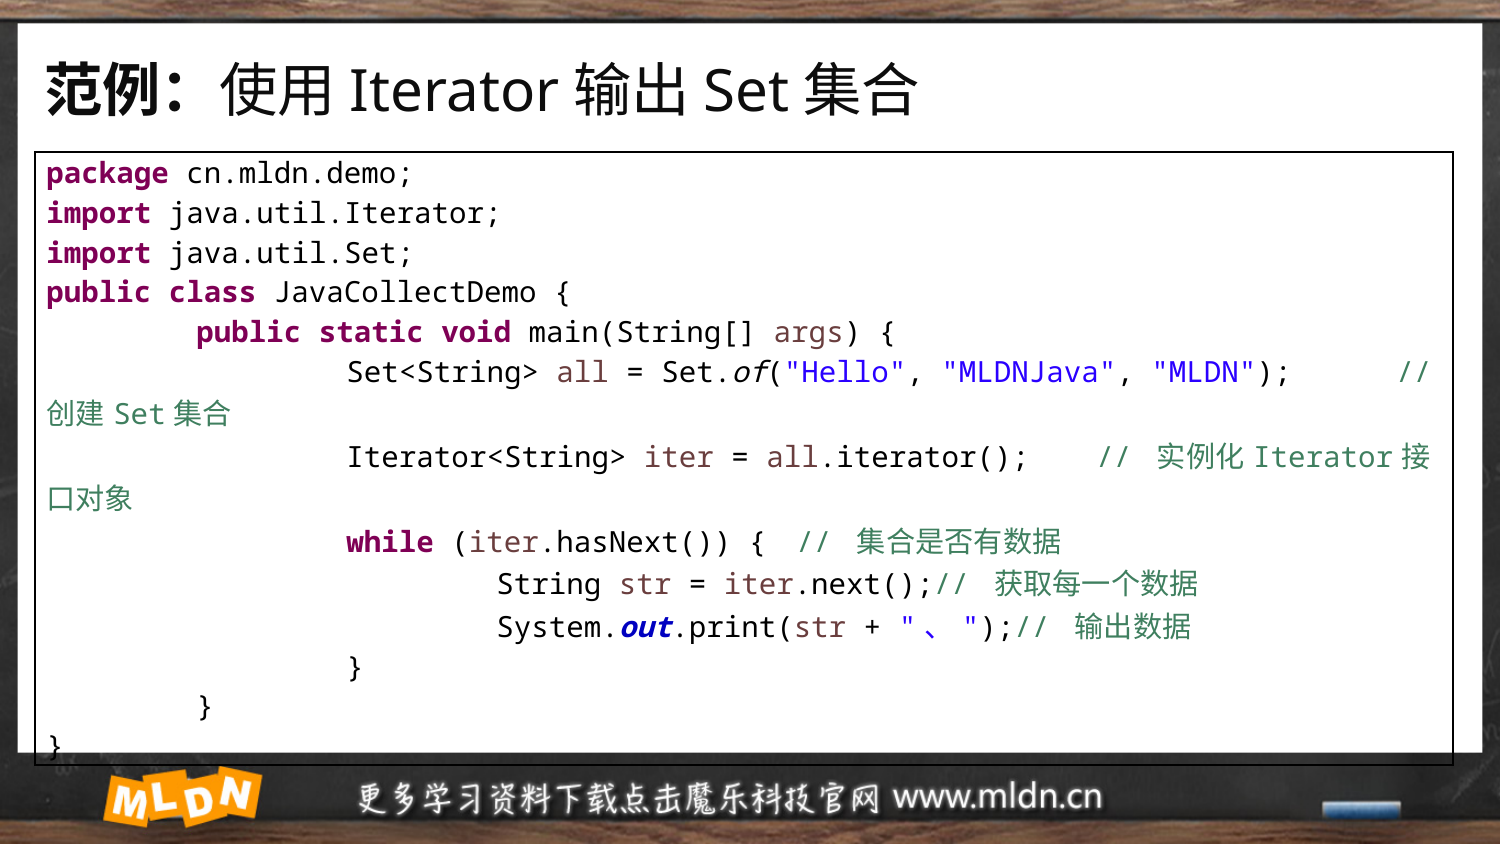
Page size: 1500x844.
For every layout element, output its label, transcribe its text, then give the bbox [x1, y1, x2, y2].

picture [0, 0, 1500, 844]
title 范例：使用Iterator输出Set集合 [29, 34, 1471, 141]
table_header package cn.mldn.demo; import java.util.Iterator; import java.util.Set; public class JavaCollectDemo { public static void main(String[] args) { Set<String> all = Set.of("Hello", "MLDNJava", "MLDN"); // 创建Set集合 Iterator<String> iter = all.iterator(); // 实例化Iterator接口对象 while (iter.hasNext()) { // 集合是否有数据 String str = iter.next();// 获取每一个数据 System.out.print(str + "、");// 输出数据 } } } [36, 153, 1452, 764]
